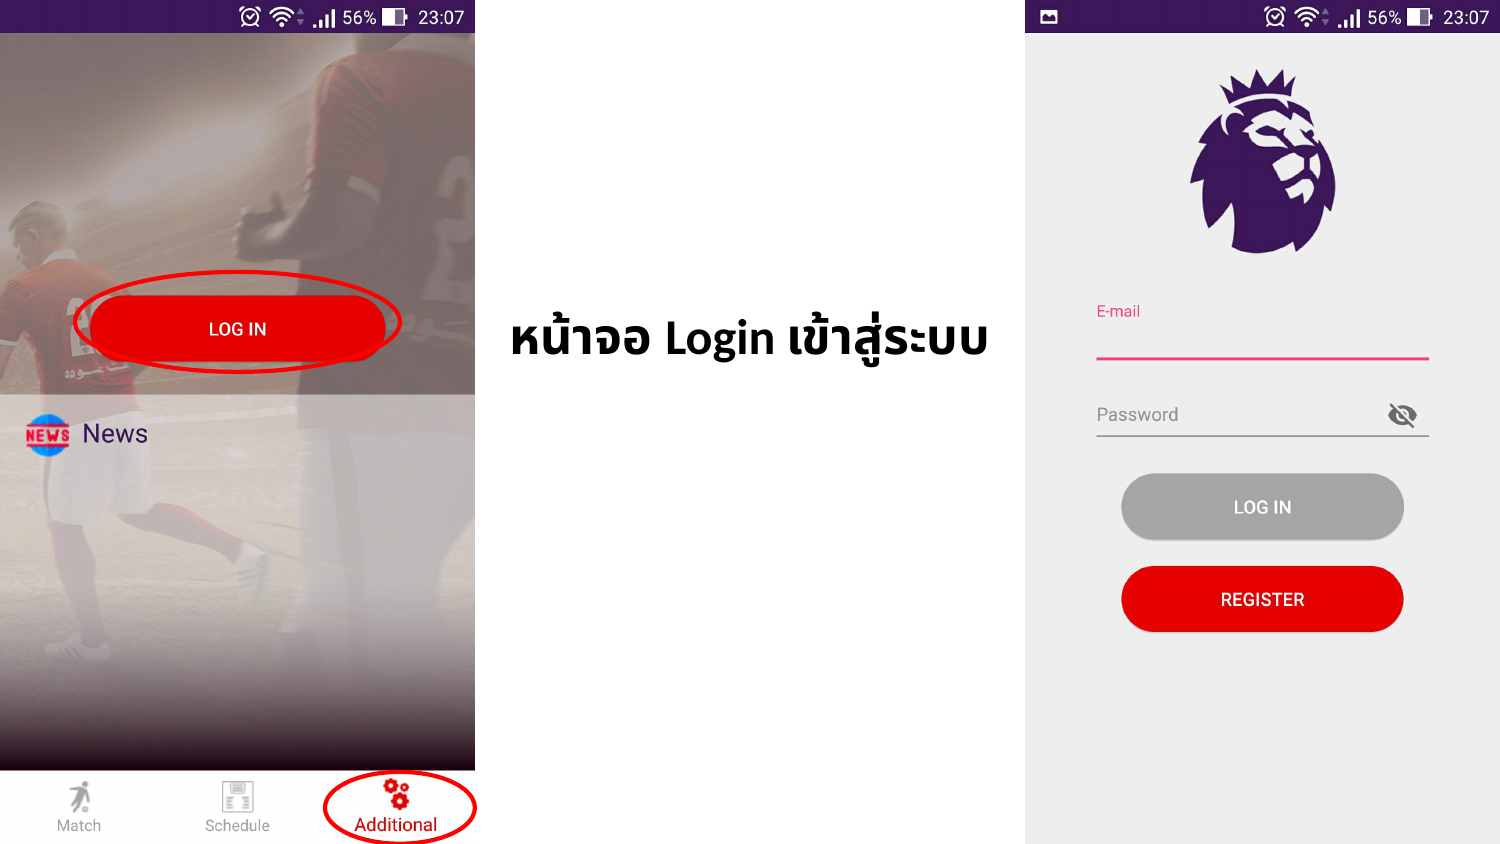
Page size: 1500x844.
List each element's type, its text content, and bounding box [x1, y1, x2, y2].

picture [0, 0, 475, 844]
title หน้าจอ Login เข้าสู่ระบบ [479, 271, 1019, 398]
picture [1024, 0, 1500, 844]
